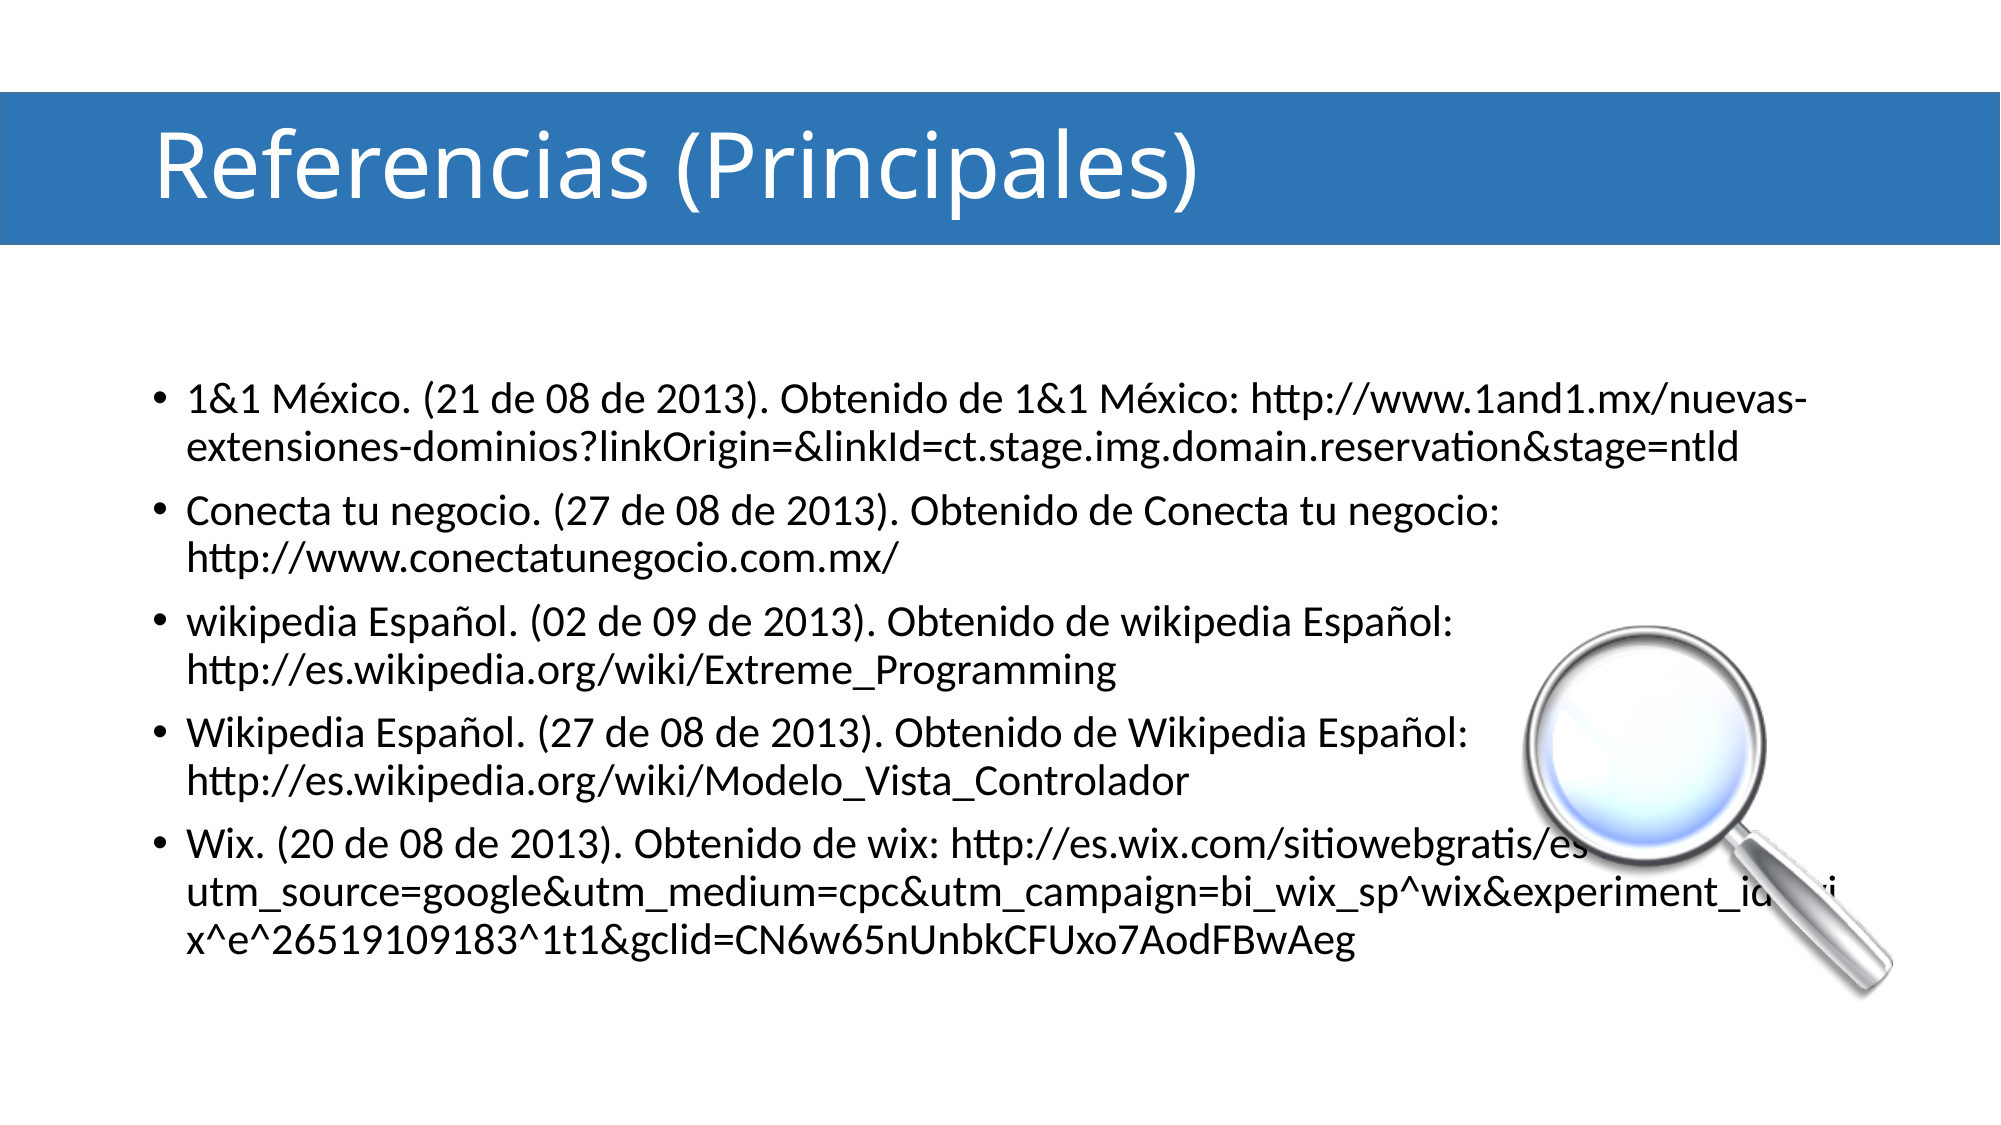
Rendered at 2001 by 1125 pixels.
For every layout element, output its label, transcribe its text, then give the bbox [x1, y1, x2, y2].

text_box [1863, 92, 2000, 245]
picture [1516, 613, 1917, 1014]
title Referencias (Principales) [137, 59, 1863, 278]
text_box [0, 92, 137, 245]
list 1&1 México. (21 de 08 de 2013). Obtenido de 1&1 México: http://www.1and1.mx/nuevas-extensiones-dominios?linkOrigin=&linkId=ct.stage.img.domain.reservation&stage=ntld Conecta tu negocio. (27 de 08 de 2013). Obtenido de Conecta tu negocio: http://www.conectatunegocio.com.mx/ wikipedia Español. (02 de 09 de 2013). Obtenido de wikipedia Español: http://es.wikipedia.org/wiki/Extreme_Programming Wikipedia Español. (27 de 08 de 2013). Obtenido de Wikipedia Español: http://es.wikipedia.org/wiki/Modelo_Vista_Controlador Wix. (20 de 08 de 2013). Obtenido de wix: http://es.wix.com/sitiowebgratis/es400?utm_source=google&utm_medium=cpc&utm_campaign=bi_wix_sp^wix&experiment_id=wix^e^26519109183^1t1&gclid=CN6w65nUnbkCFUxo7AodFBwAeg [137, 299, 1863, 1014]
